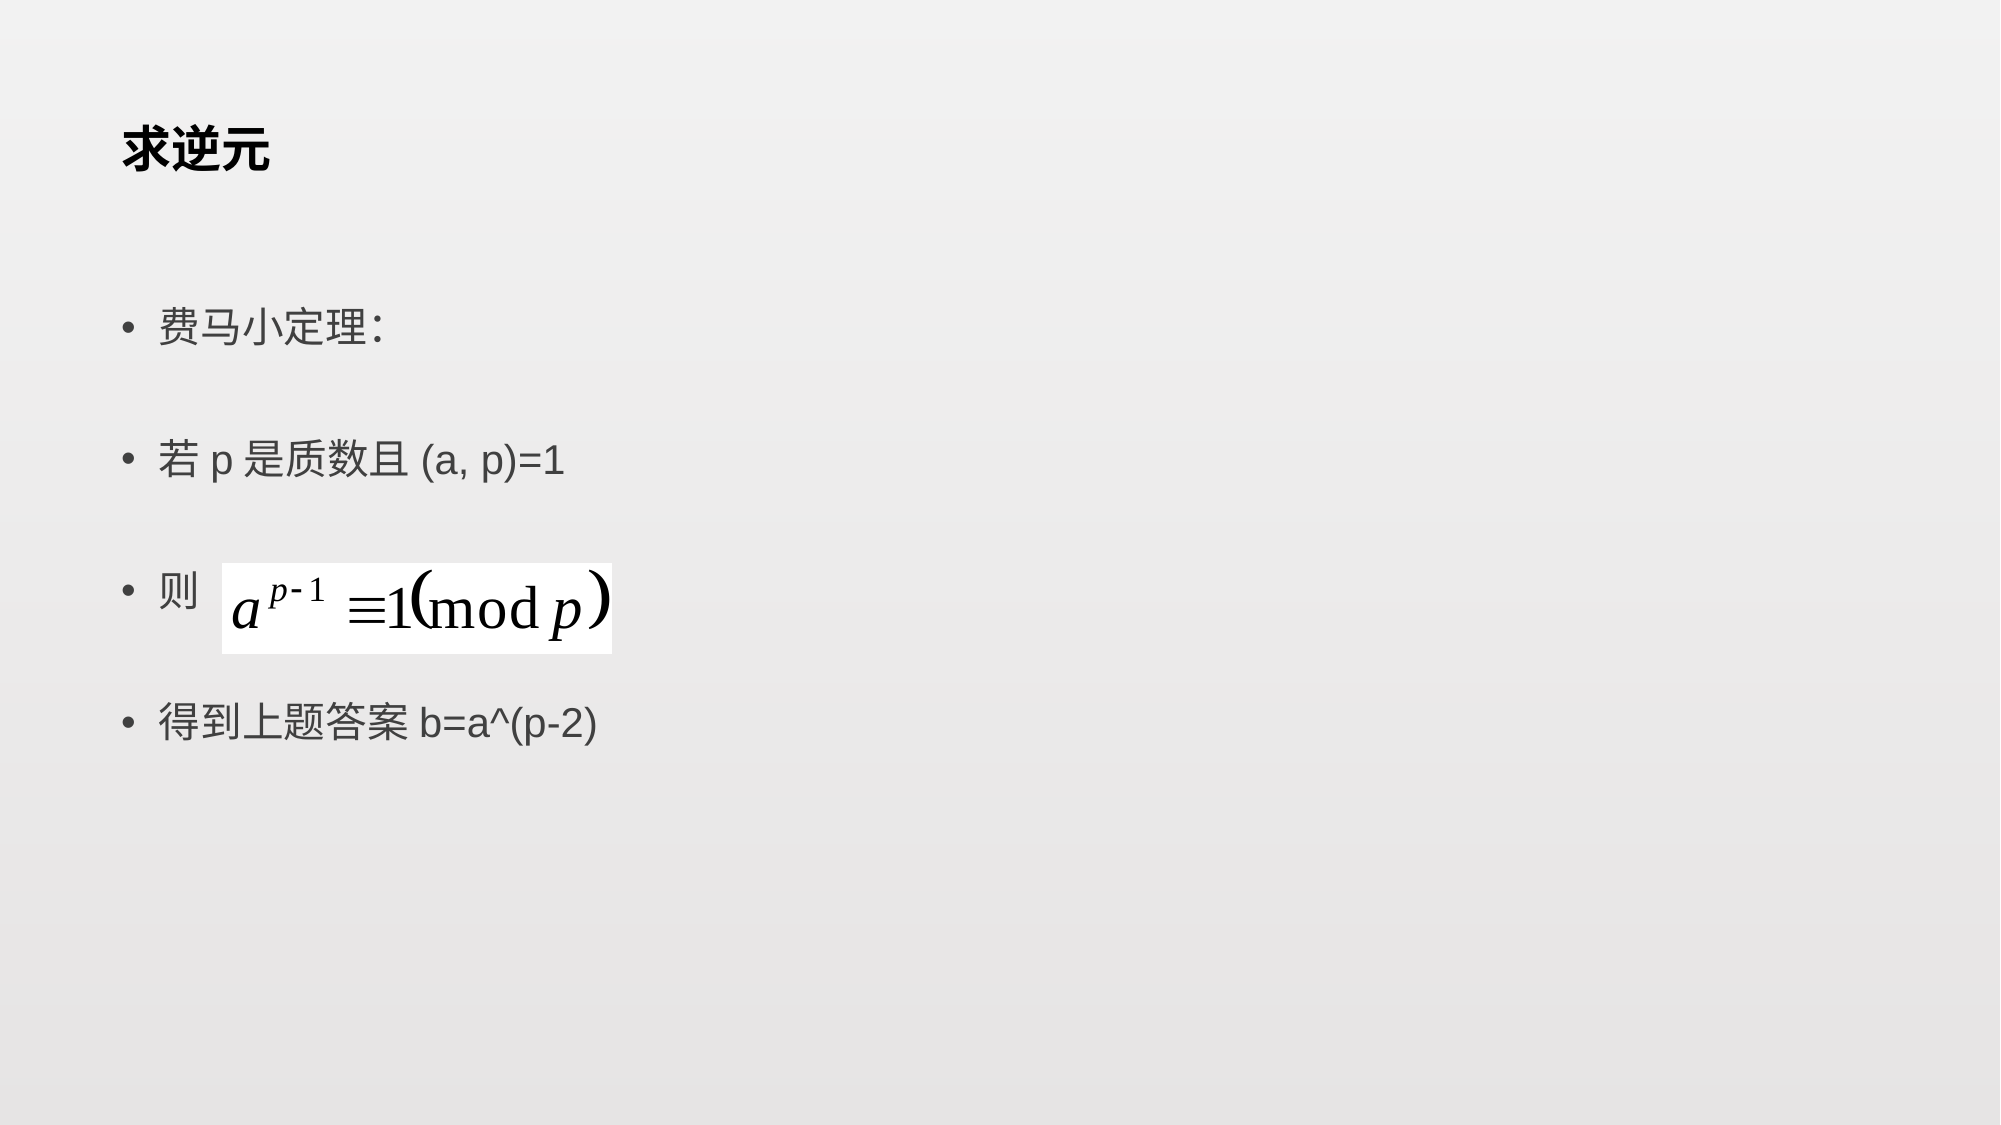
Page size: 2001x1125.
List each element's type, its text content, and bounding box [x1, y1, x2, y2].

list 费马小定理： 若p是质数且(a, p)=1 则 得到上题答案b=a^(p-2) [106, 299, 1832, 1014]
title 求逆元 [106, 42, 1832, 260]
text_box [222, 562, 612, 654]
